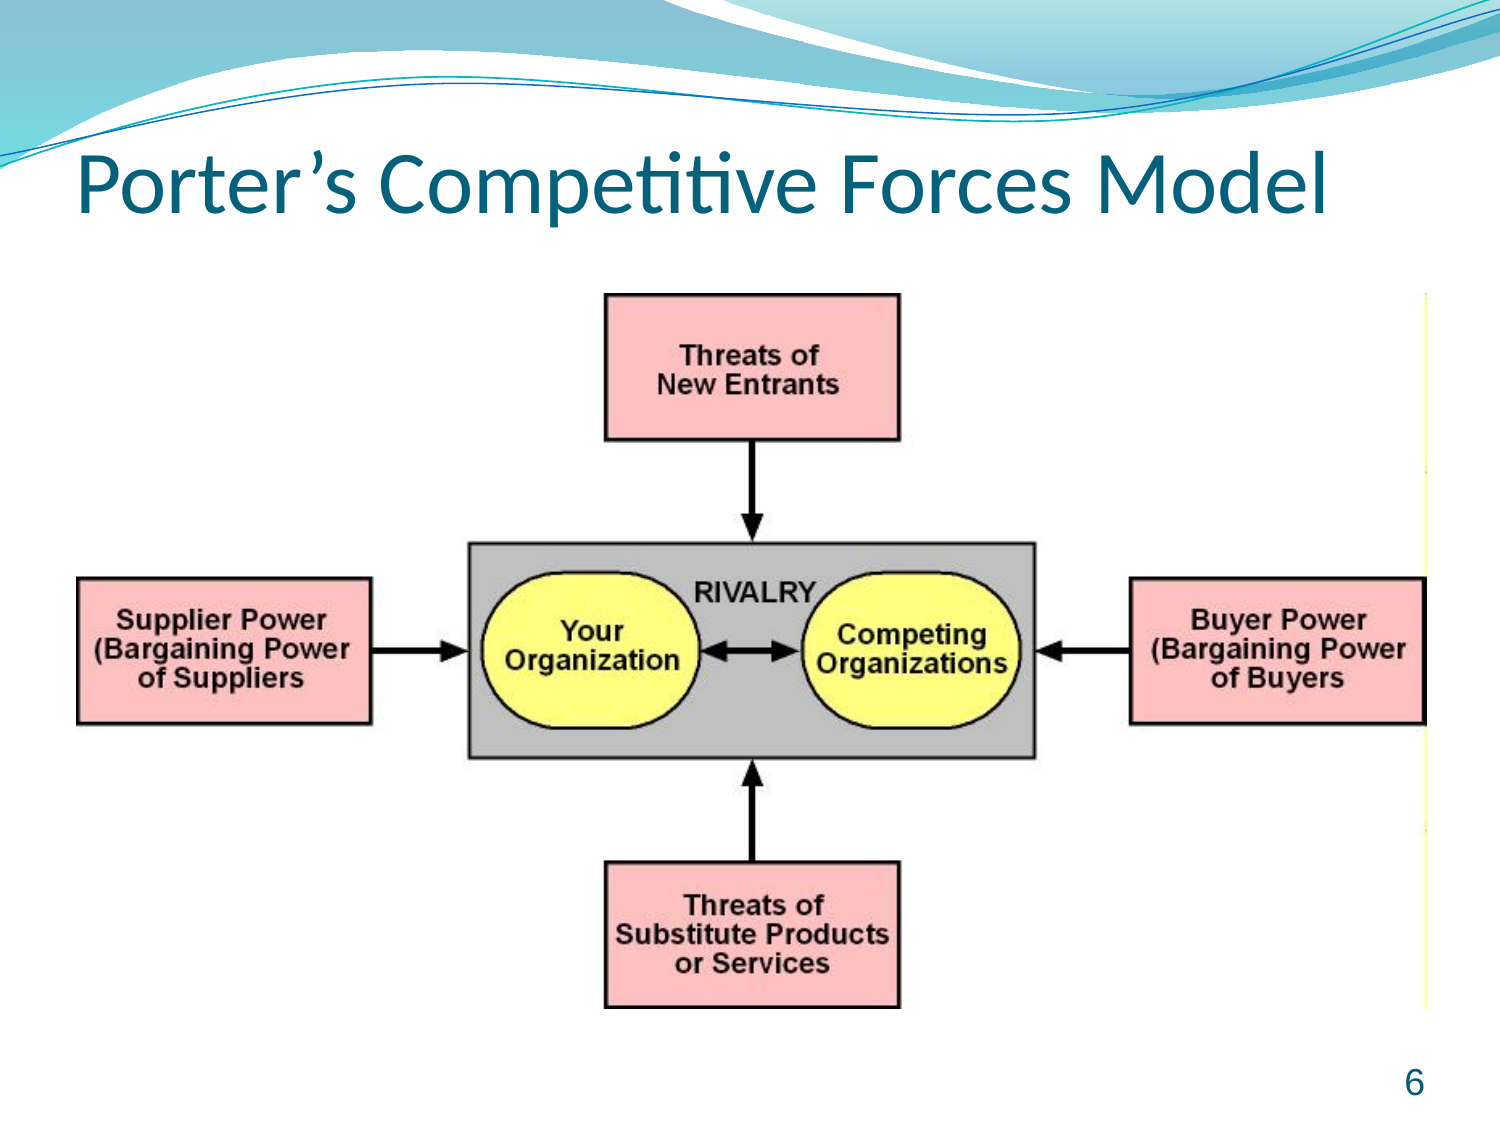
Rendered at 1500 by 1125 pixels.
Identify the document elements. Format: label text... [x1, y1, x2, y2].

title Porter’s Competitive Forces Model [75, 115, 1425, 232]
slide_number 6 [1299, 1042, 1425, 1103]
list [76, 293, 1427, 1009]
